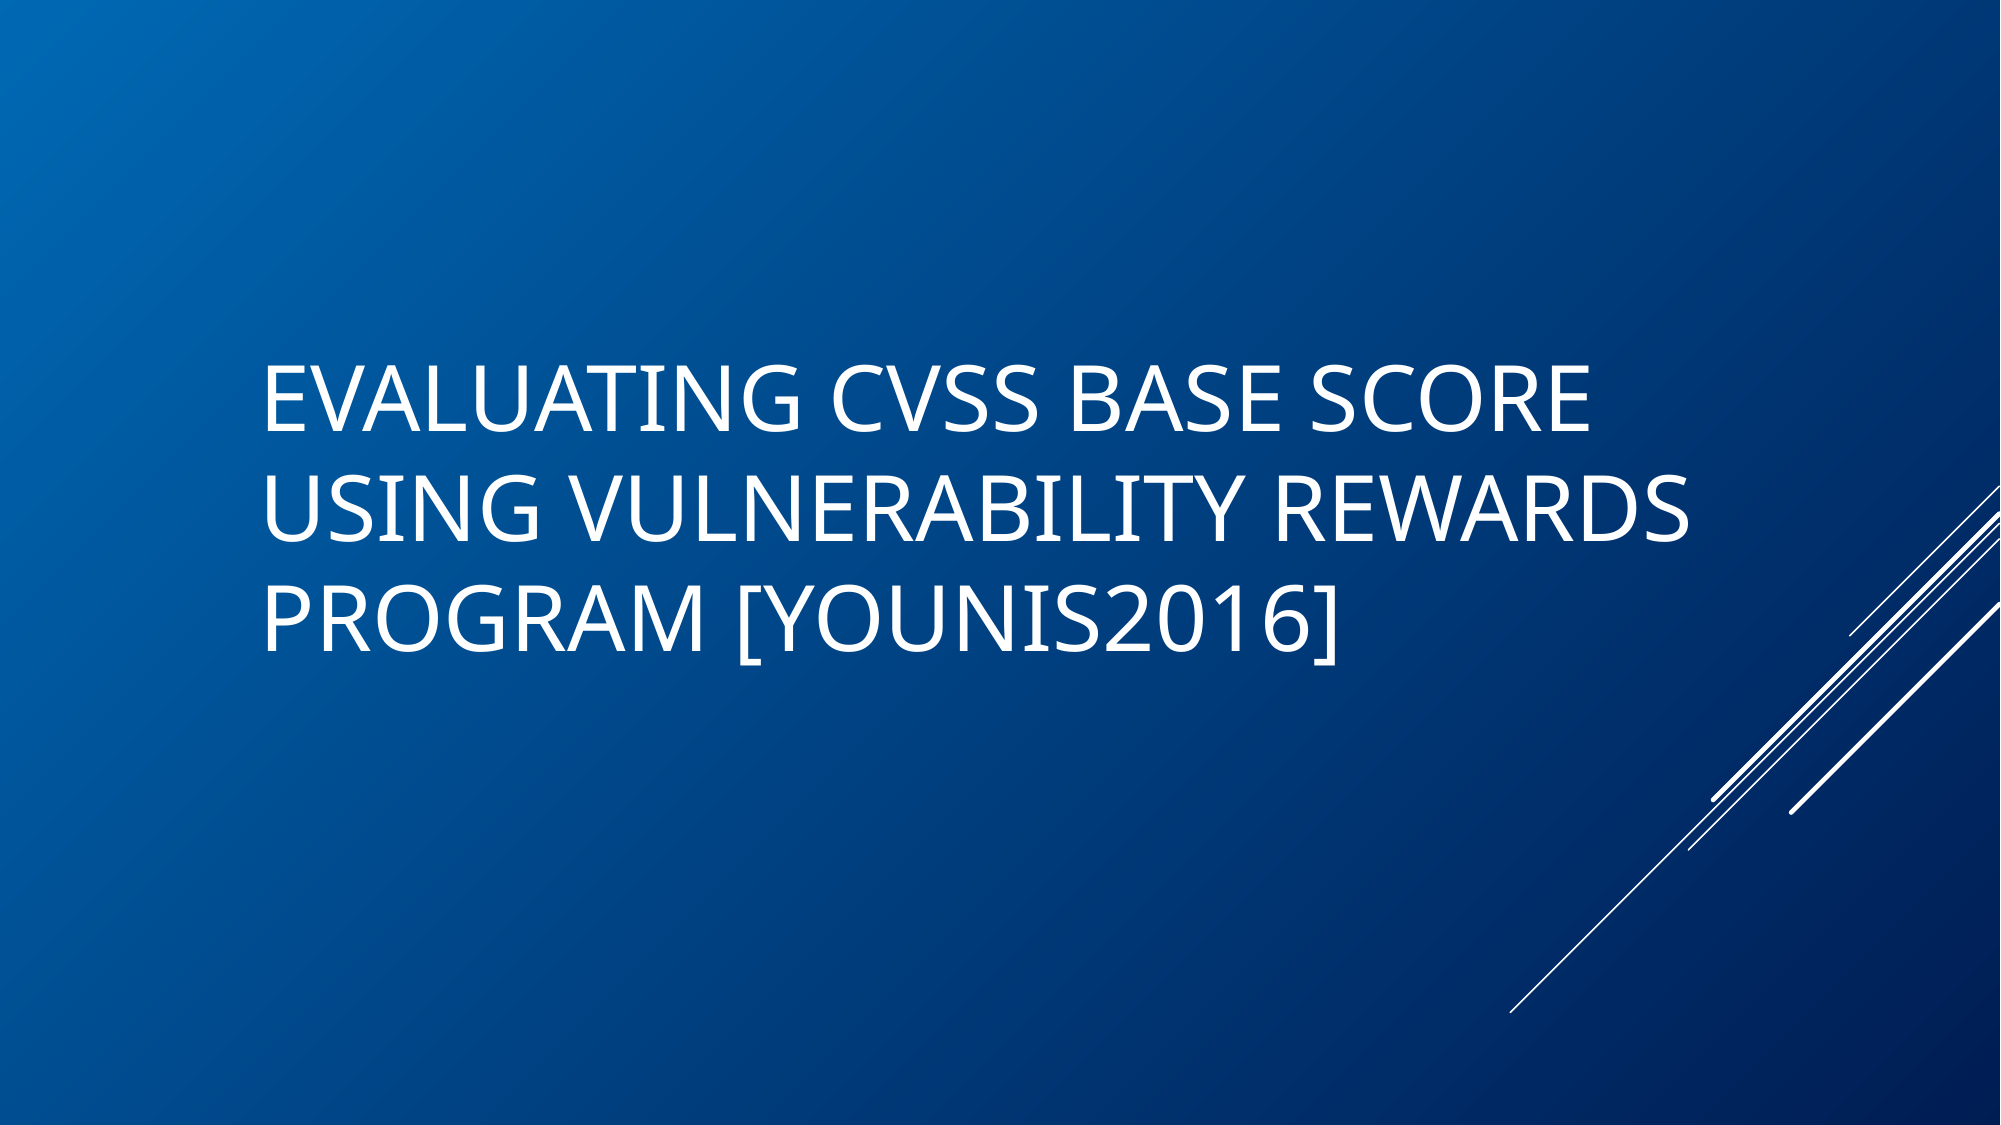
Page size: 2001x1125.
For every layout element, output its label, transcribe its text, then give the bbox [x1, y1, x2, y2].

title Evaluating CVSS Base Score Using Vulnerability Rewards Program [Younis2016] [244, 228, 1756, 892]
